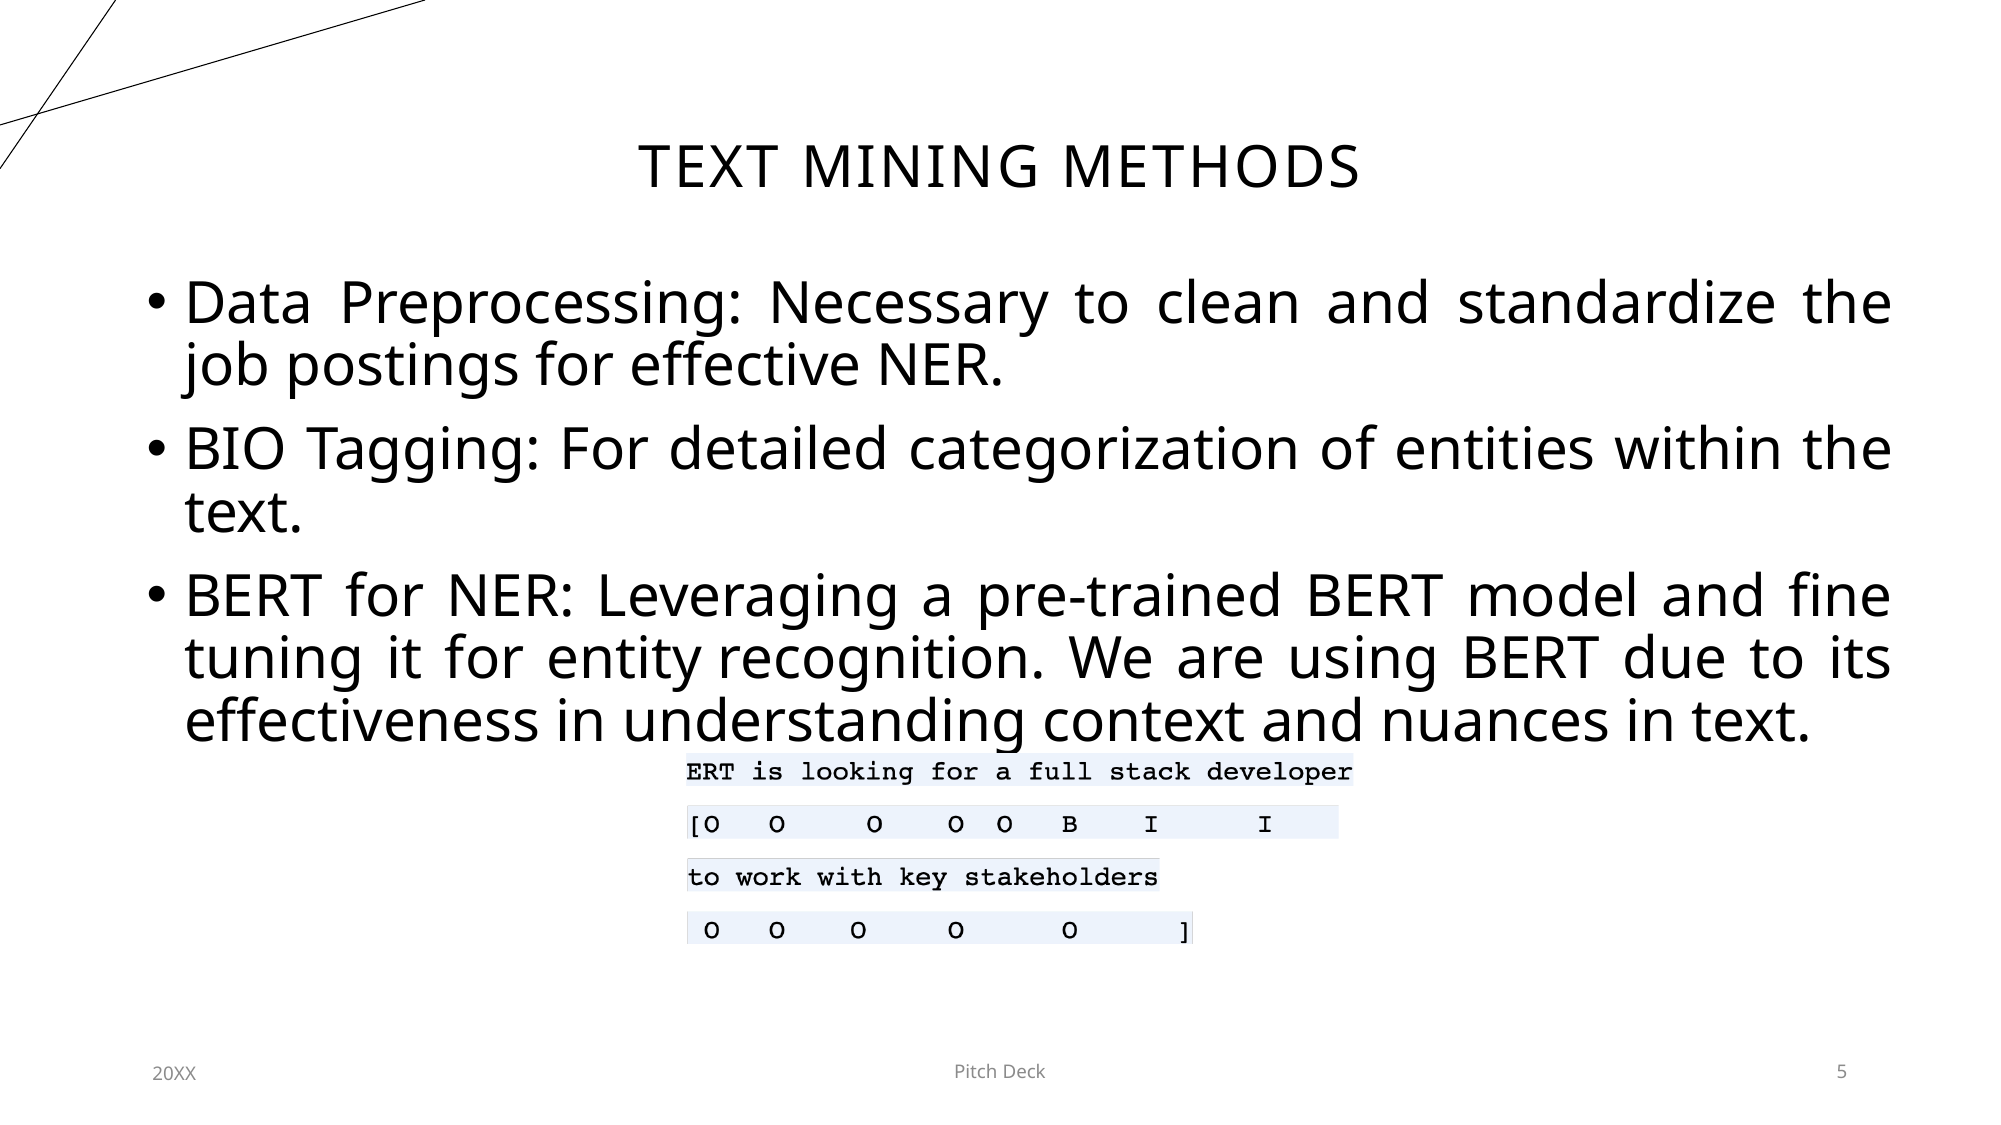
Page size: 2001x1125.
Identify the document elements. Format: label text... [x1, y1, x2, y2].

list Data Preprocessing: Necessary to clean and standardize the job postings for effective NER. BIO Tagging: For detailed categorization of entities within the text. BERT for NER: Leveraging a pre-trained BERT model and fine tuning it for entity recognition. We are using BERT due to its effectiveness in understanding context and nuances in text. [131, 265, 1908, 872]
footer Pitch Deck [662, 1042, 1338, 1103]
title Text Mining Methods [137, 59, 1863, 265]
slide_number 20XX [137, 1042, 588, 1103]
picture [679, 746, 1361, 950]
slide_number 5 [1412, 1042, 1863, 1103]
